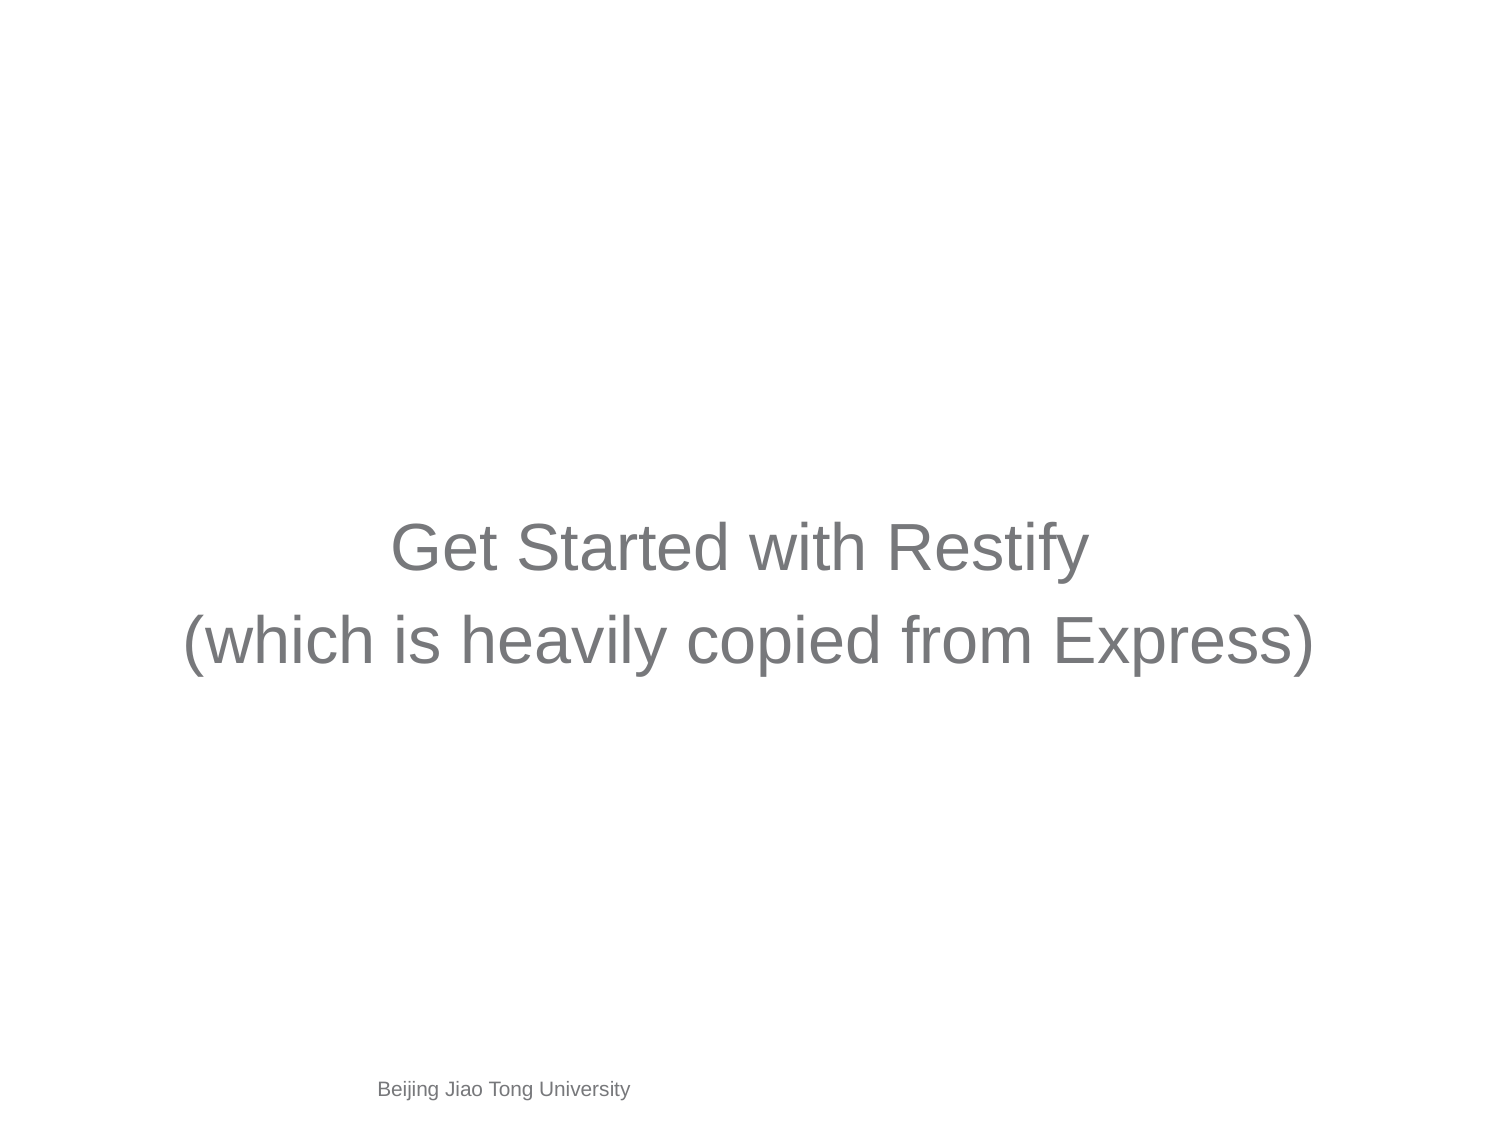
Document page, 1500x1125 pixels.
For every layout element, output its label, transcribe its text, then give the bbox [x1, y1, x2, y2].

list Get Started with Restify (which is heavily copied from Express) [70, 130, 1430, 1012]
list Beijing Jiao Tong University [263, 1075, 751, 1120]
